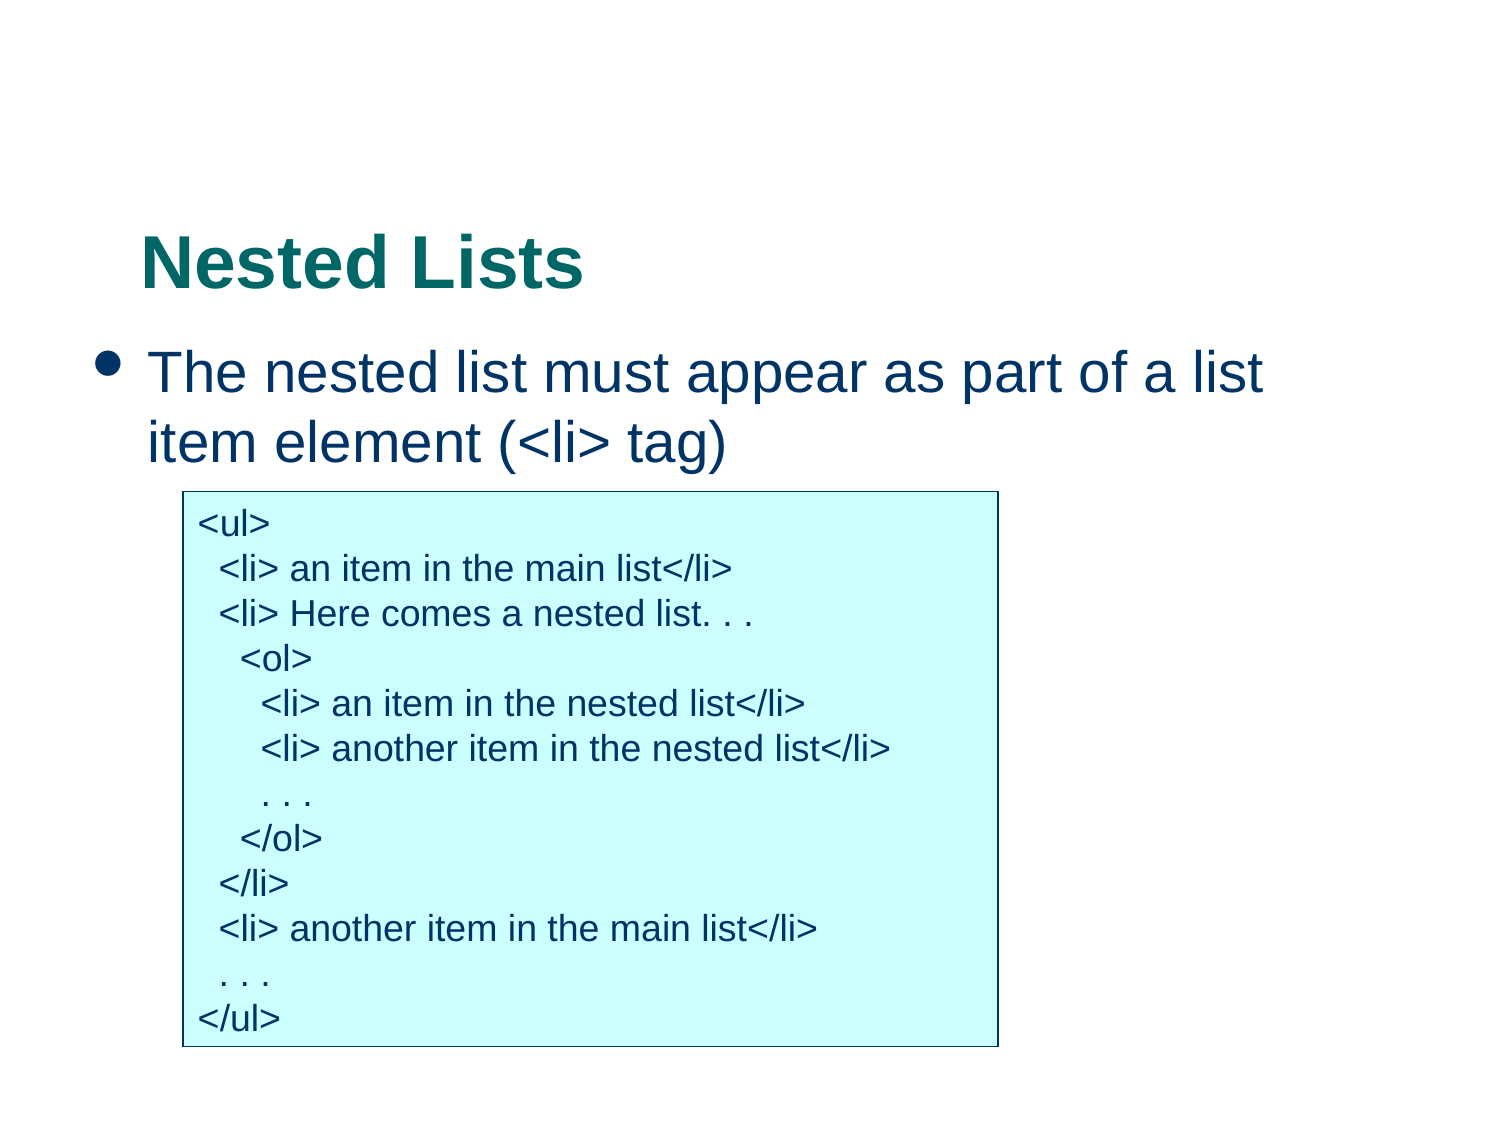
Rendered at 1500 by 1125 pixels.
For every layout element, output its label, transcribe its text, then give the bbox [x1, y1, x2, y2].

title Nested Lists [125, 125, 1425, 313]
text_box <ul> <li> an item in the main list</li> <li> Here comes a nested list. . . <ol> <li> an item in the nested list</li> <li> another item in the nested list</li> . . . </ol> </li> <li> another item in the main list</li> . . . </ul> [182, 491, 998, 1047]
list The nested list must appear as part of a list item element (<li> tag) [76, 326, 1339, 938]
